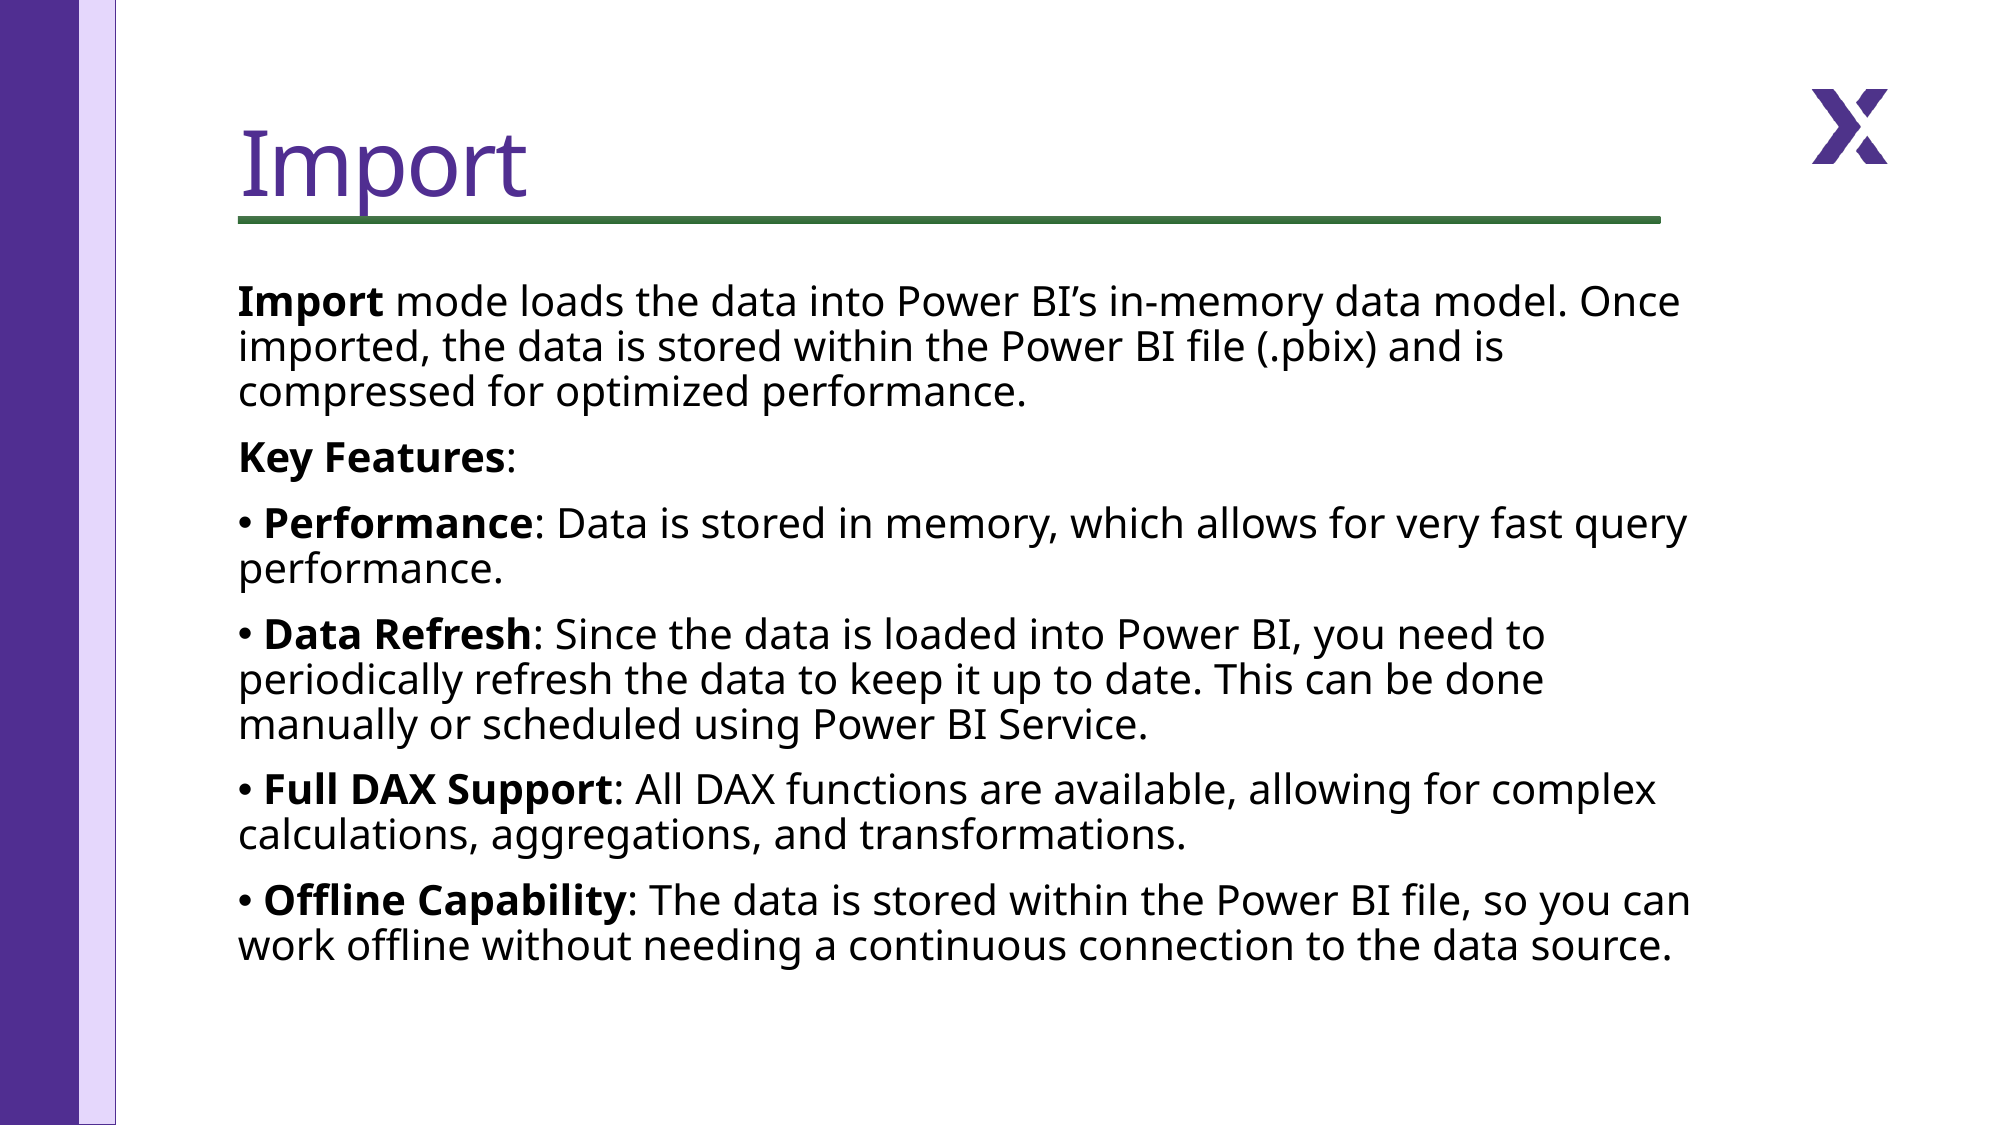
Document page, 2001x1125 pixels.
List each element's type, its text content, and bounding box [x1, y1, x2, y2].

text_box Import [1316, 192, 1735, 277]
title Import [237, 224, 1316, 293]
picture [1811, 89, 1888, 164]
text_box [0, 0, 117, 1125]
title Import [237, 102, 1316, 216]
text_box [237, 216, 1661, 224]
text_box Import mode loads the data into Power BI’s in-memory data model. Once imported, the data is stored within the Power BI file (.pbix) and is compressed for optimized performance. Key Features: Performance: Data is stored in memory, which allows for very fast query performance. Data Refresh: Since the data is loaded into Power BI, you need to periodically refresh the data to keep it up to date. This can be done manually or scheduled using Power BI Service. Full DAX Support: All DAX functions are available, allowing for complex calculations, aggregations, and transformations. Offline Capability: The data is stored within the Power BI file, so you can work offline without needing a continuous connection to the data source. [237, 511, 1703, 970]
